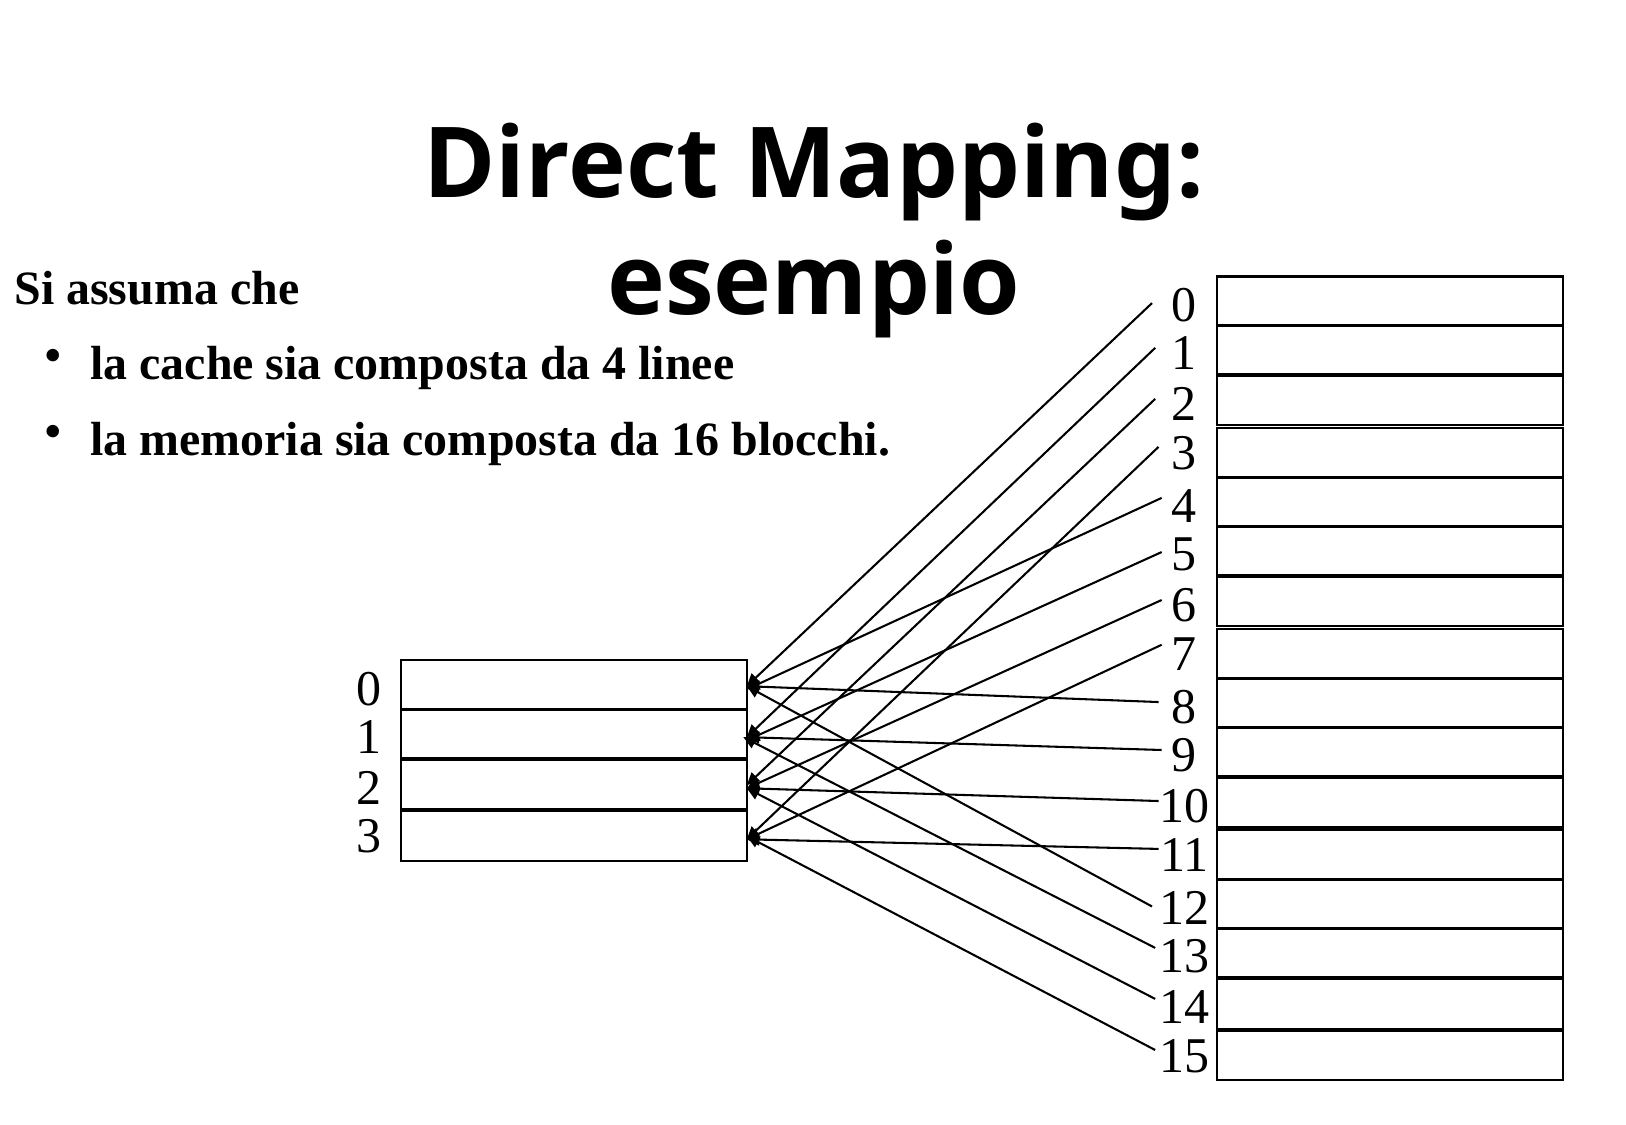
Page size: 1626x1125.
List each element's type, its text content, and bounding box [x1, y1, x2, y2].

text_box [752, 828, 758, 836]
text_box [335, 660, 748, 862]
text_box [752, 836, 1145, 1045]
text_box [752, 680, 760, 686]
text_box [752, 782, 760, 788]
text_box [1151, 276, 1563, 476]
list Si assuma che la cache sia composta da 4 linee la memoria sia composta da 16 blocchi. [0, 255, 1273, 565]
text_box [752, 309, 1145, 681]
text_box [752, 755, 778, 782]
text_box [1151, 879, 1563, 1081]
text_box [752, 705, 781, 732]
text_box [752, 731, 845, 744]
text_box [752, 737, 1145, 943]
text_box [752, 686, 1145, 903]
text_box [1151, 477, 1563, 678]
text_box [752, 777, 758, 785]
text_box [1151, 678, 1563, 879]
title Direct Mapping: esempio [224, 96, 1404, 220]
text_box [752, 788, 1145, 994]
